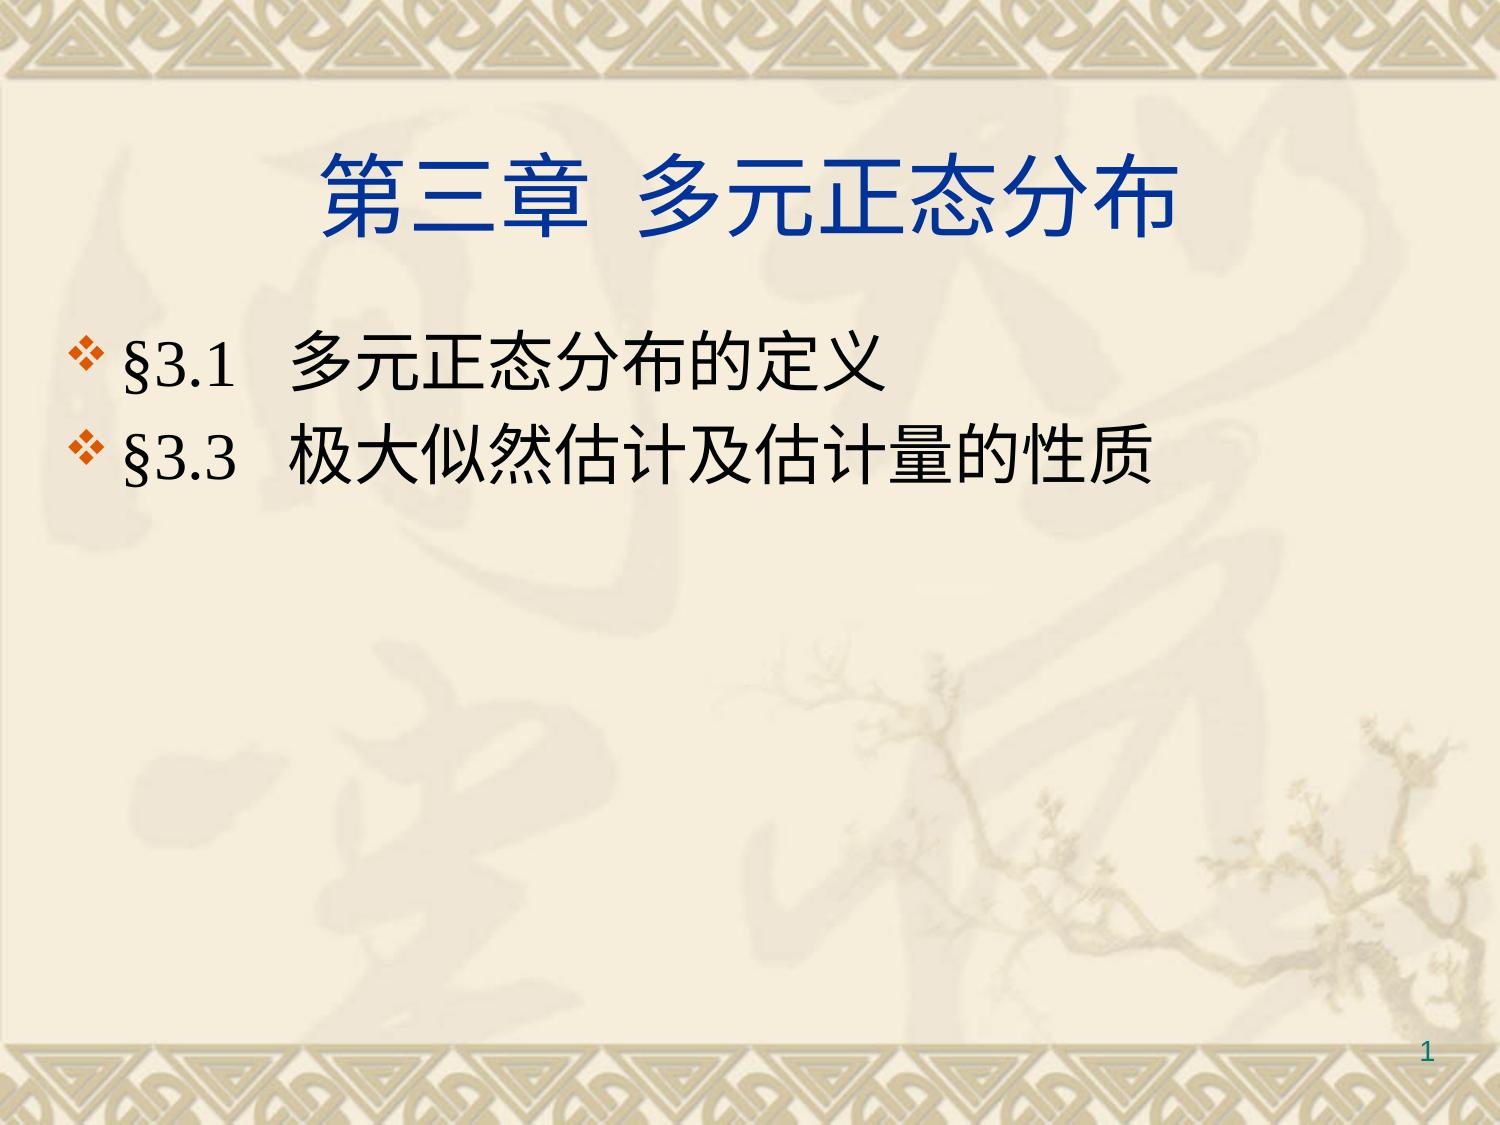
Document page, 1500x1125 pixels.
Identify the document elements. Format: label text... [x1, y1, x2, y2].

list §3.1 多元正态分布的定义 §3.3 极大似然估计及估计量的性质 [49, 312, 1451, 1001]
title 第三章 多元正态分布 [49, 99, 1451, 288]
slide_number 1 [1074, 1024, 1451, 1103]
picture [0, 0, 1500, 1125]
